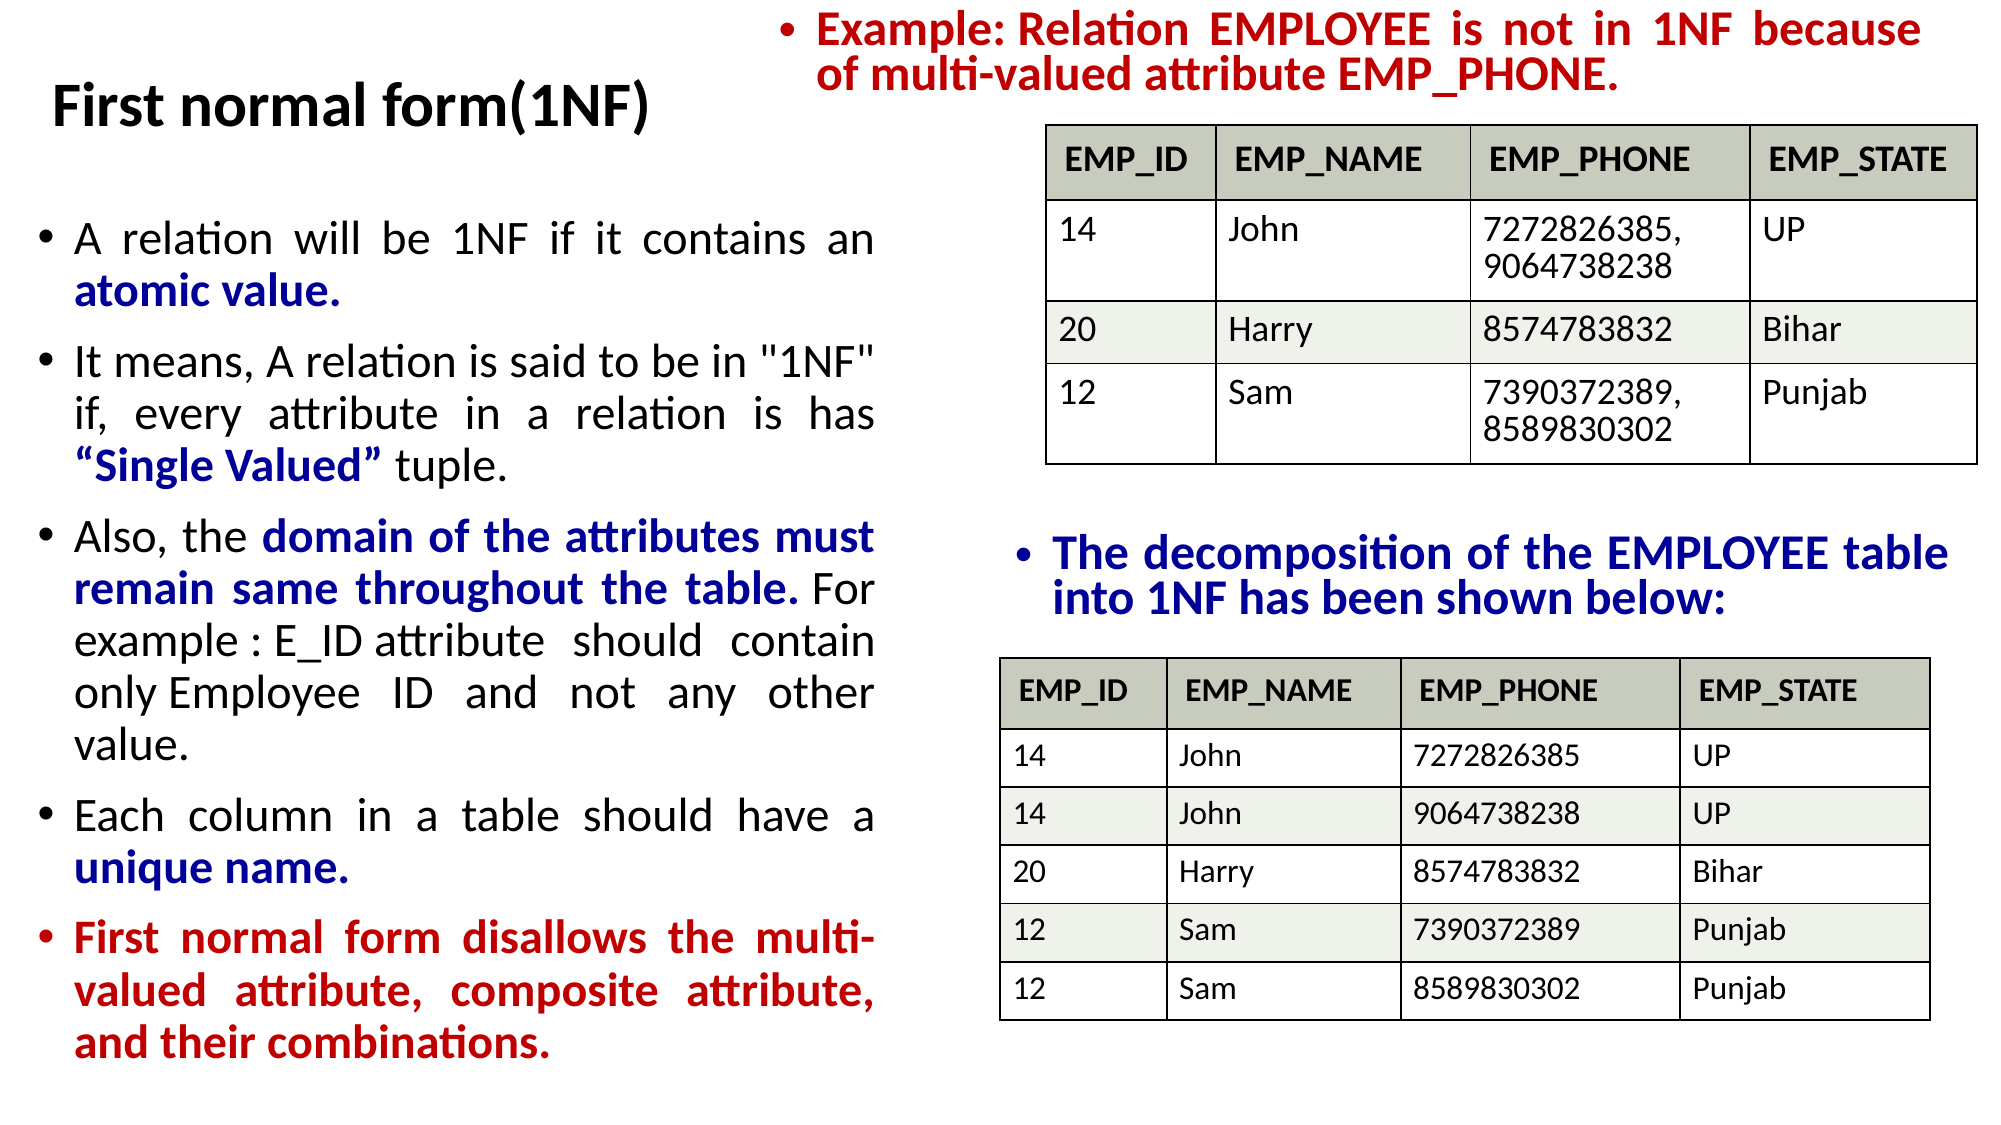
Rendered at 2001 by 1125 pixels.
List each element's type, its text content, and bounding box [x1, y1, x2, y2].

table_cell Sam [1168, 904, 1400, 961]
text_box Example: Relation EMPLOYEE is not in 1NF because of multi-valued attribute EMP_PHONE. [763, 1, 1938, 211]
table_cell 20 [1047, 302, 1215, 363]
table_cell Punjab [1681, 963, 1929, 1019]
table_cell UP [1681, 730, 1929, 786]
table_cell 14 [1001, 788, 1166, 844]
table_cell Harry [1168, 846, 1400, 903]
table_cell 20 [1001, 846, 1166, 903]
table_cell Bihar [1681, 846, 1929, 903]
table_cell Punjab [1681, 904, 1929, 961]
table_cell Punjab [1751, 364, 1976, 463]
table_cell 7390372389 [1402, 904, 1679, 961]
list A relation will be 1NF if it contains an atomic value. It means, A relation is said to be in "1NF" if, every attribute in a relation is has “Single Valued” tuple. Also, the domain of the attributes must remain same throughout the table. For example : E_ID attribute should contain only Employee ID and not any other value. Each column in a table should have a unique name. First normal form disallows the multi-valued attribute, composite attribute, and their combinations. [22, 205, 891, 1080]
table_cell Sam [1168, 963, 1400, 1019]
table_cell Harry [1217, 302, 1470, 363]
table_cell 9064738238 [1402, 788, 1679, 844]
title First normal form(1NF) [37, 64, 763, 148]
table_cell UP [1751, 201, 1976, 300]
table_cell 7390372389, 8589830302 [1471, 364, 1749, 463]
table_cell 14 [1001, 730, 1166, 786]
table_cell 8574783832 [1402, 846, 1679, 903]
table_header EMP_STATE [1938, 126, 1976, 199]
table_cell John [1168, 730, 1400, 786]
table_cell John [1217, 211, 1470, 300]
table_cell 8589830302 [1402, 963, 1679, 1019]
table_cell 14 [1047, 211, 1215, 300]
table_cell 12 [1047, 364, 1215, 463]
table_cell Sam [1217, 364, 1470, 463]
table_cell 12 [1001, 904, 1166, 961]
table_cell UP [1681, 788, 1929, 844]
table_header EMP_PHONE [1402, 659, 1679, 728]
table_header EMP_ID [1001, 659, 1166, 728]
table_cell John [1168, 788, 1400, 844]
table_header EMP_NAME [1168, 659, 1400, 728]
text_box The decomposition of the EMPLOYEE table into 1NF has been shown below: [999, 526, 1965, 736]
table_cell 12 [1001, 963, 1166, 1019]
table_cell 8574783832 [1471, 302, 1749, 363]
table_header EMP_STATE [1681, 659, 1929, 728]
table_cell 7272826385, 9064738238 [1471, 211, 1749, 300]
table_cell Bihar [1751, 302, 1976, 363]
table_cell 7272826385 [1402, 730, 1679, 786]
